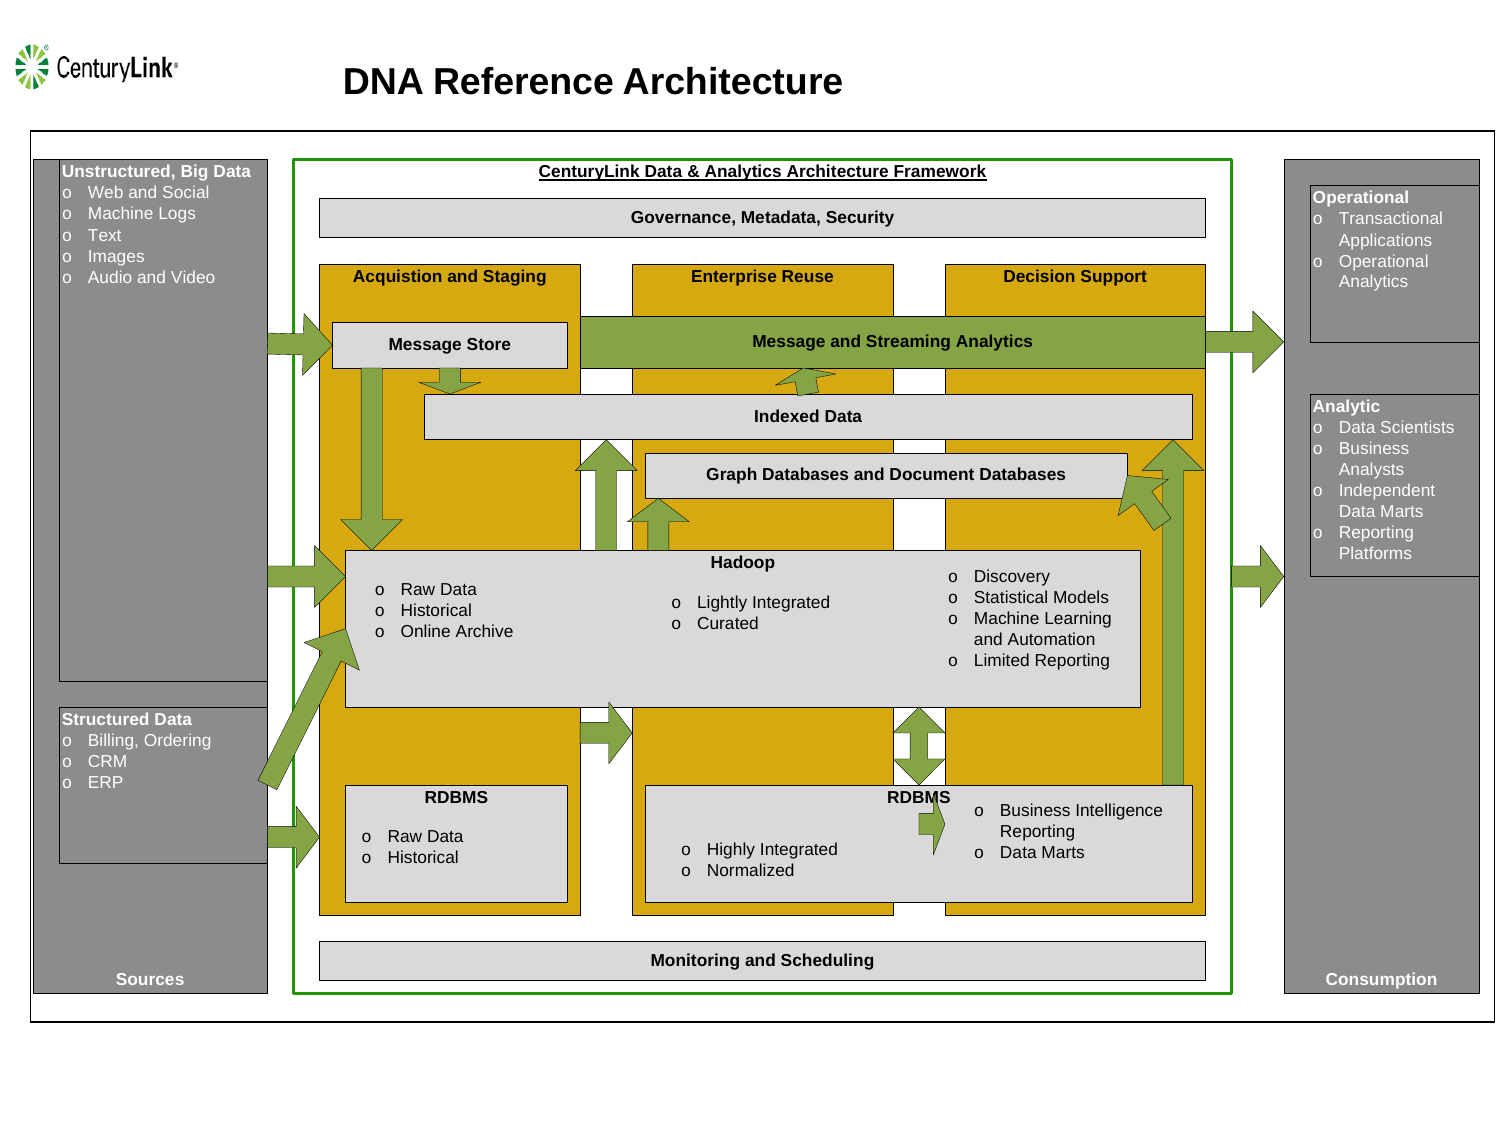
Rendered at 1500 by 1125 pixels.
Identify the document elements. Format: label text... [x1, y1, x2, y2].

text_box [30, 131, 1495, 1022]
text_box DNA Reference Architecture [328, 49, 859, 110]
